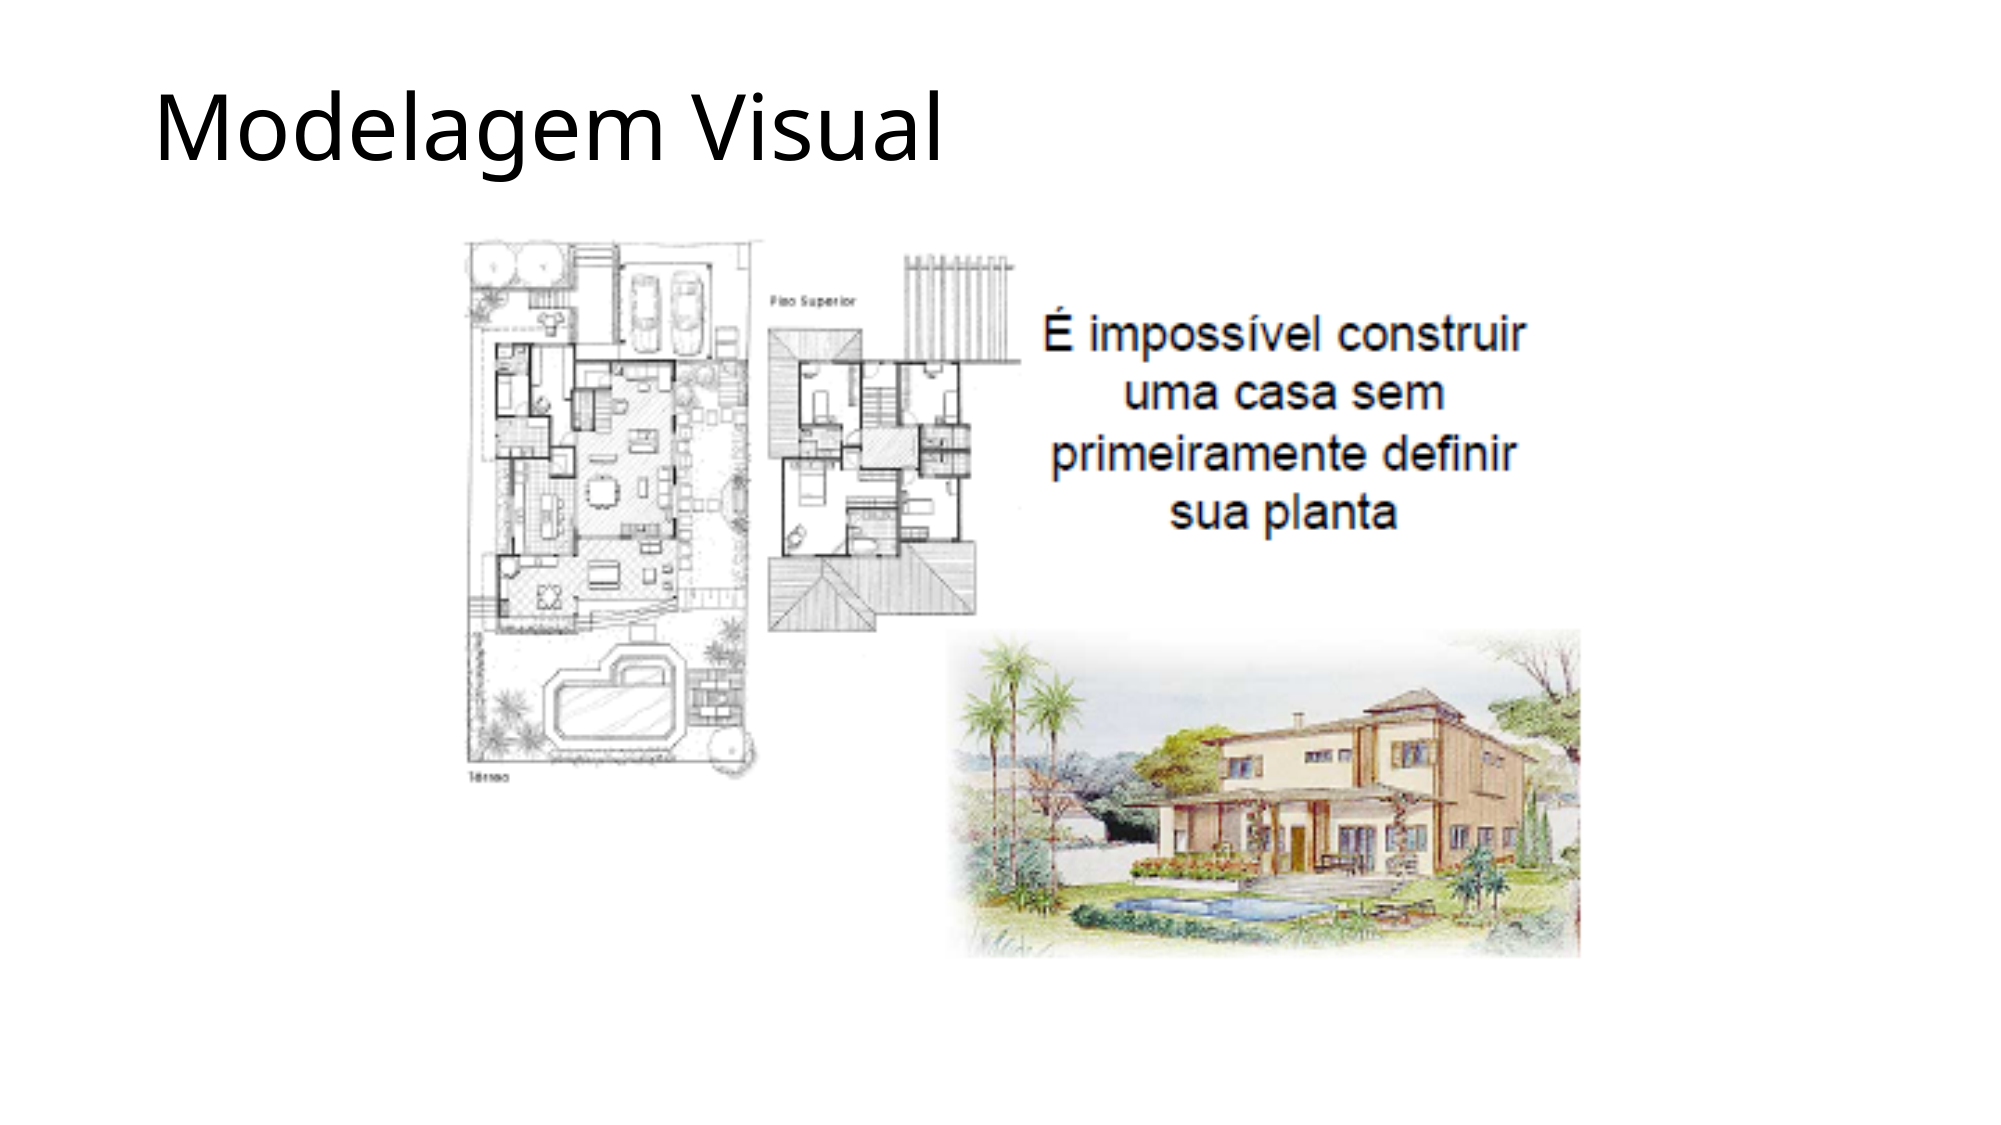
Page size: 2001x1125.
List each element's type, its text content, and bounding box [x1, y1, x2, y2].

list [446, 221, 1609, 968]
title Modelagem Visual [137, 59, 1863, 202]
